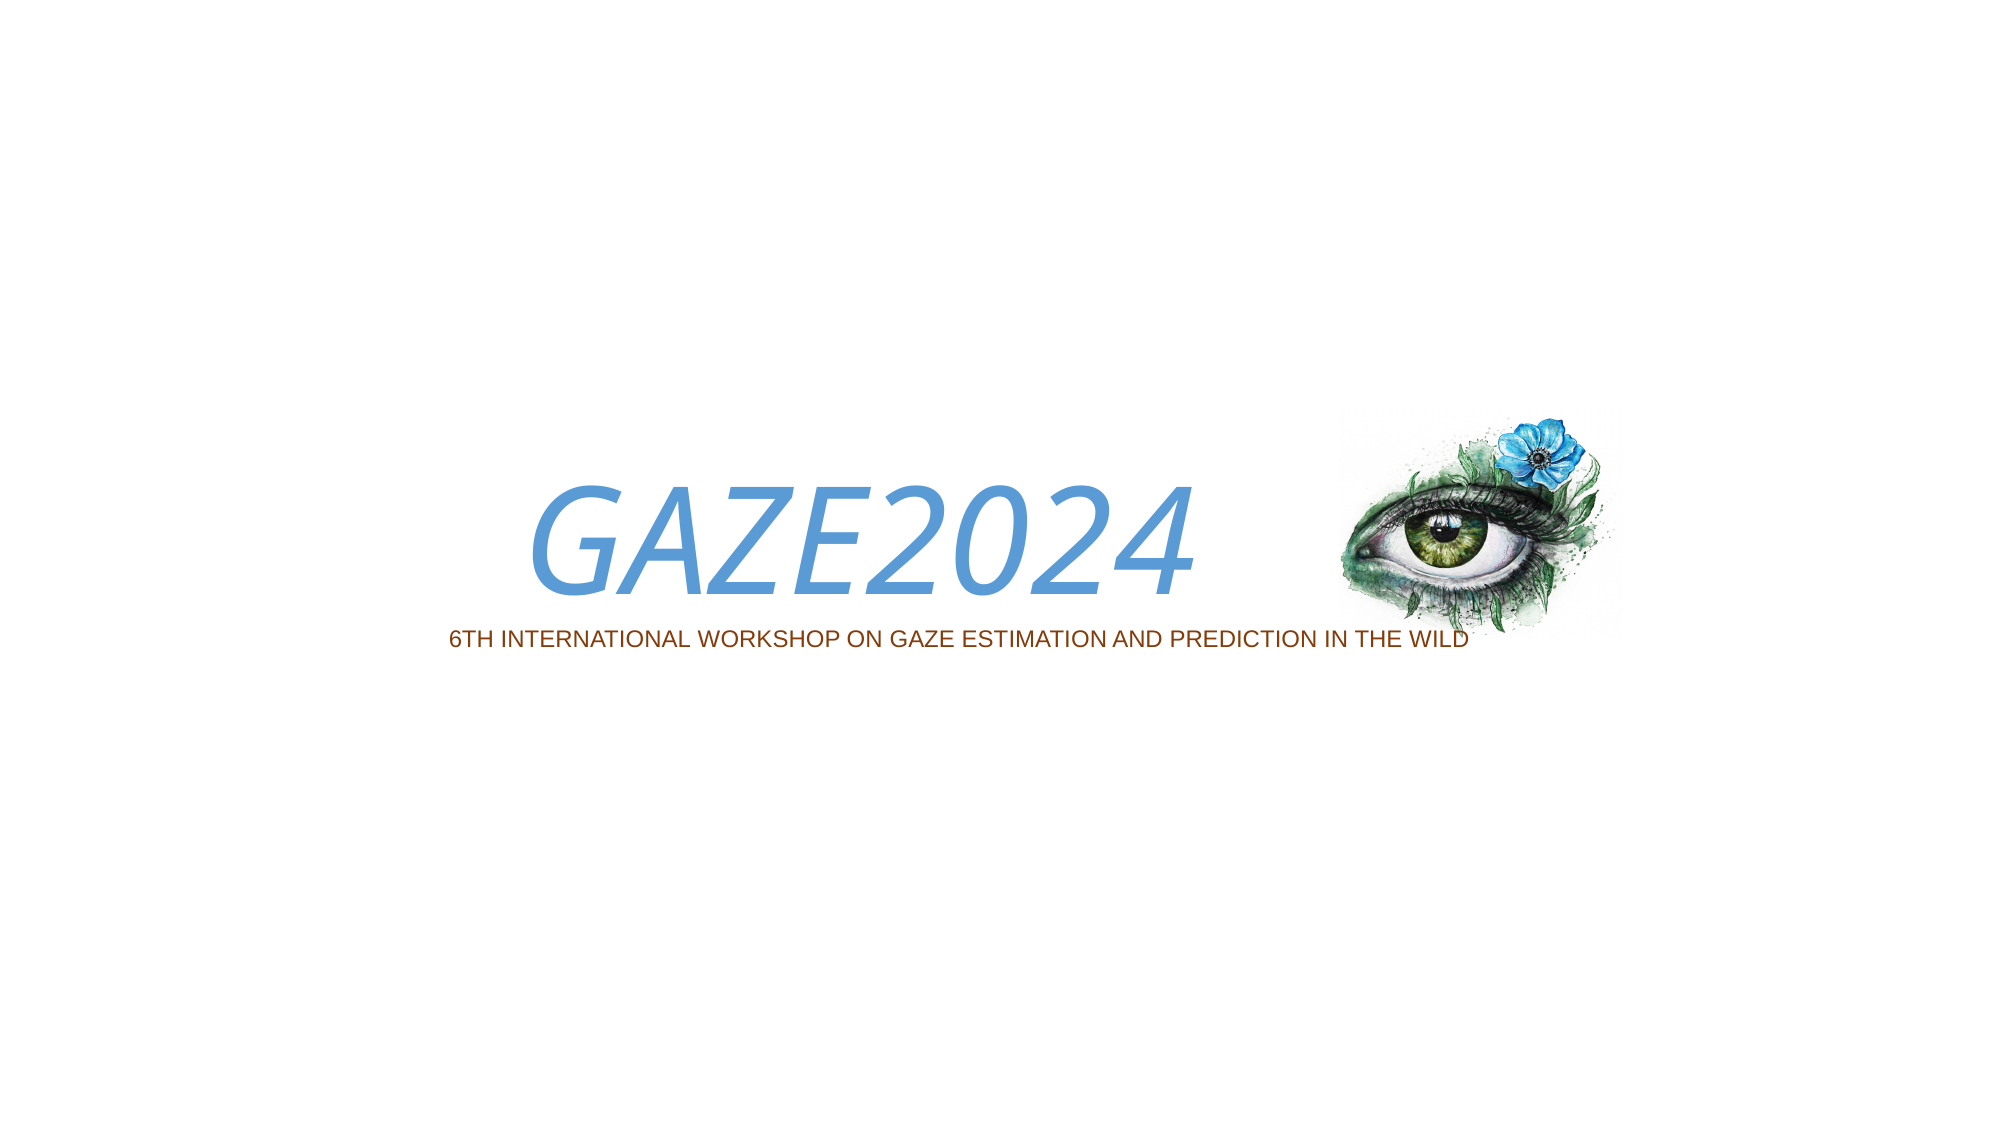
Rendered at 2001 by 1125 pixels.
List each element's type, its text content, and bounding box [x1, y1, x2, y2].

text_box GAZE2024 [507, 437, 1211, 616]
text_box 6TH INTERNATIONAL WORKSHOP ON GAZE ESTIMATION AND PREDICTION IN THE WILD [433, 616, 1504, 661]
picture [1338, 410, 1623, 639]
